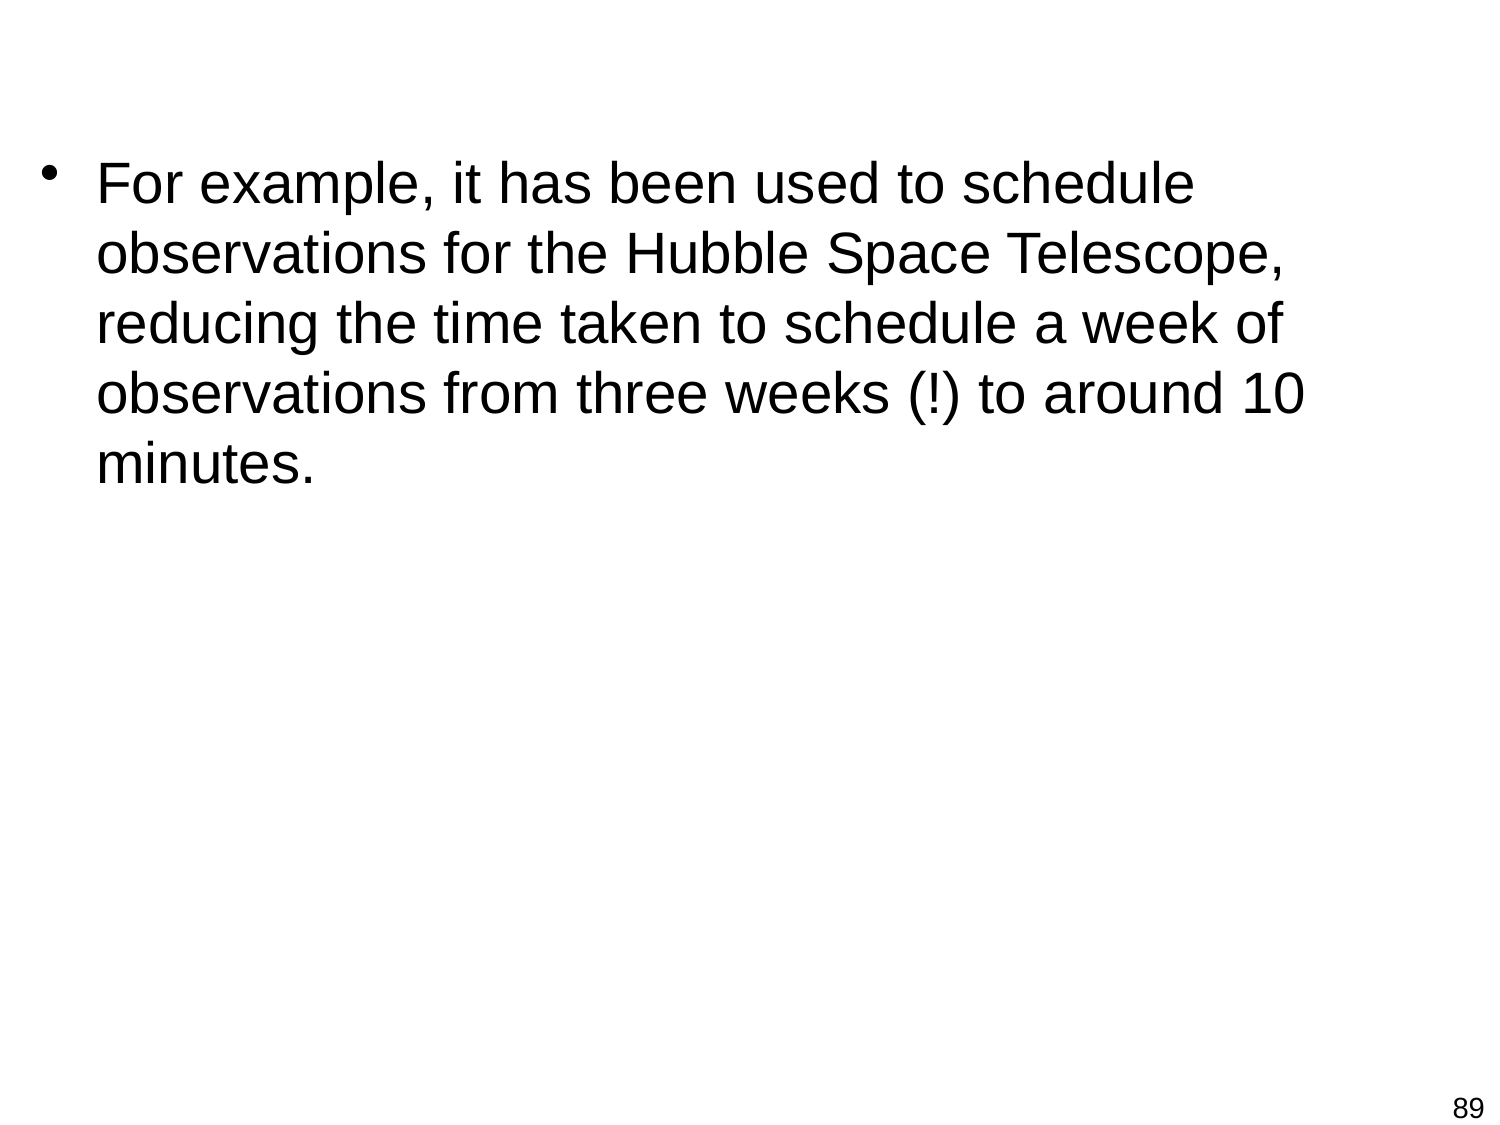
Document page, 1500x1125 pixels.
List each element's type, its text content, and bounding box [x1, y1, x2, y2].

list For example, it has been used to schedule observations for the Hubble Space Telescope, reducing the time taken to schedule a week of observations from three weeks (!) to around 10 minutes. [24, 137, 1476, 1038]
slide_number 89 [1424, 1046, 1500, 1125]
